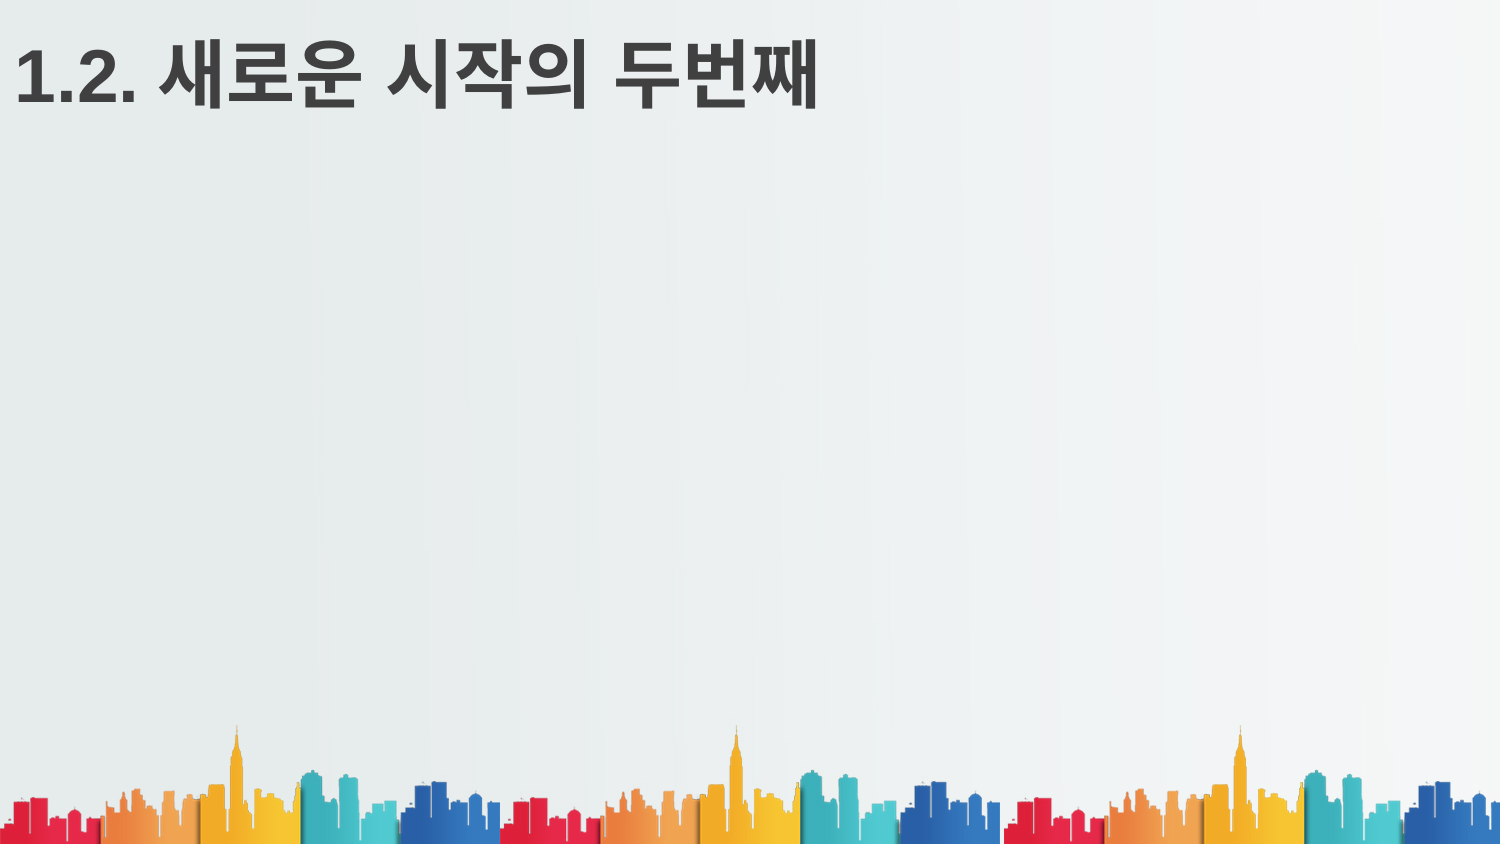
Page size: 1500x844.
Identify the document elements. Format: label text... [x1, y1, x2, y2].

title 1.2.새로운 시작의 두번째 [0, 0, 1500, 146]
picture [0, 146, 1500, 844]
